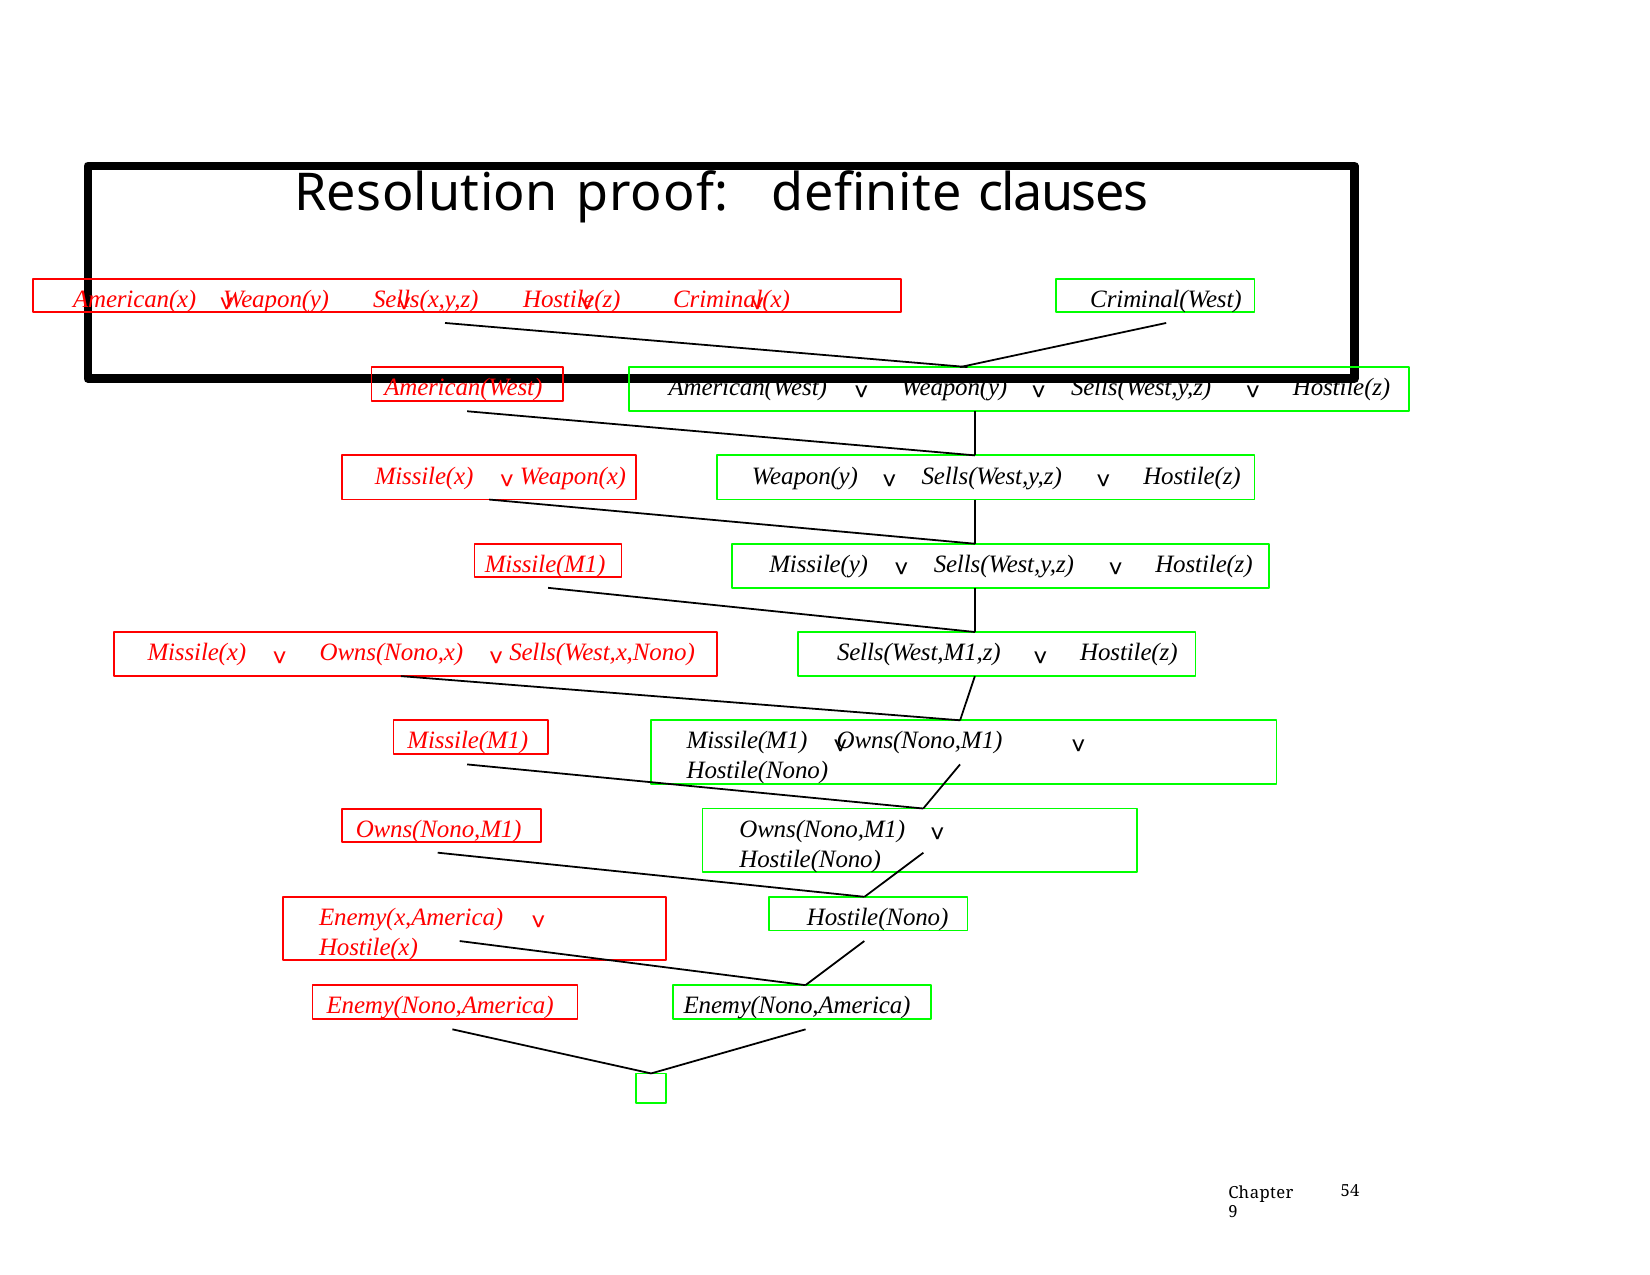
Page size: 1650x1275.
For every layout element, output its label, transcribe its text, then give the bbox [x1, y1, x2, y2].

text_box Sells(West,y,z) [1068, 368, 1219, 401]
text_box Weapon(x) [518, 457, 632, 490]
text_box  [1086, 469, 1122, 488]
text_box  [489, 469, 525, 488]
text_box Hostile(Nono) [768, 896, 968, 931]
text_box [451, 1028, 807, 1105]
text_box Sells(West,M1,z) [835, 633, 1007, 666]
text_box Missile(y) [767, 545, 871, 578]
text_box Hostile(z) [1078, 633, 1181, 666]
text_box Weapon(y) [899, 368, 1013, 401]
slide_number 54 [1334, 1183, 1367, 1275]
text_box  [884, 557, 920, 576]
text_box [342, 455, 637, 500]
text_box Missile(x) [372, 457, 477, 490]
text_box [628, 367, 1409, 412]
text_box Owns(Nono,M1) Hostile(Nono) [702, 808, 1137, 873]
text_box  [740, 292, 775, 311]
text_box Hostile(z) [1153, 545, 1256, 578]
text_box Enemy(Nono,America) [312, 985, 578, 1019]
text_box Sells(West,y,z) [919, 457, 1069, 490]
text_box  [1236, 380, 1271, 399]
text_box Sells(West,y,z) [931, 545, 1081, 578]
text_box Missile(M1) [393, 720, 549, 754]
text_box Enemy(Nono,America) [673, 985, 931, 1019]
text_box Missile(M1) [474, 543, 622, 578]
text_box [731, 543, 1270, 588]
text_box  [844, 380, 880, 399]
text_box Weapon(y) [749, 457, 864, 490]
text_box American(West) [666, 368, 833, 401]
text_box  [872, 469, 908, 488]
text_box  [262, 645, 298, 664]
text_box Missile(M1) Owns(Nono,M1) Hostile(Nono) [651, 720, 1277, 784]
text_box  [387, 292, 422, 311]
text_box American(West) [371, 367, 563, 401]
text_box Hostile(z) [1290, 368, 1394, 401]
title Resolution proof: definite clauses [87, 165, 1355, 379]
text_box  [479, 645, 514, 664]
text_box Hostile(z) [1141, 457, 1244, 490]
text_box  [209, 292, 245, 311]
text_box Enemy(x,America) Hostile(x) [283, 896, 666, 961]
footer Chapter 9 [1226, 1183, 1308, 1275]
text_box  [1023, 645, 1059, 664]
text_box [113, 631, 718, 677]
text_box  [1021, 380, 1057, 399]
text_box [717, 455, 1255, 500]
text_box  [569, 292, 605, 311]
text_box  [1098, 557, 1134, 576]
text_box Criminal(West) [1055, 278, 1255, 313]
text_box Owns(Nono,x) [317, 633, 467, 666]
text_box  [521, 910, 557, 929]
text_box [798, 631, 1196, 677]
text_box Sells(West,x,Nono) [507, 633, 701, 666]
text_box American(x) Weapon(y) Sells(x,y,z) Hostile(z) Criminal(x) [32, 278, 902, 313]
text_box Owns(Nono,M1) [341, 808, 541, 843]
text_box Missile(x) [145, 633, 250, 666]
